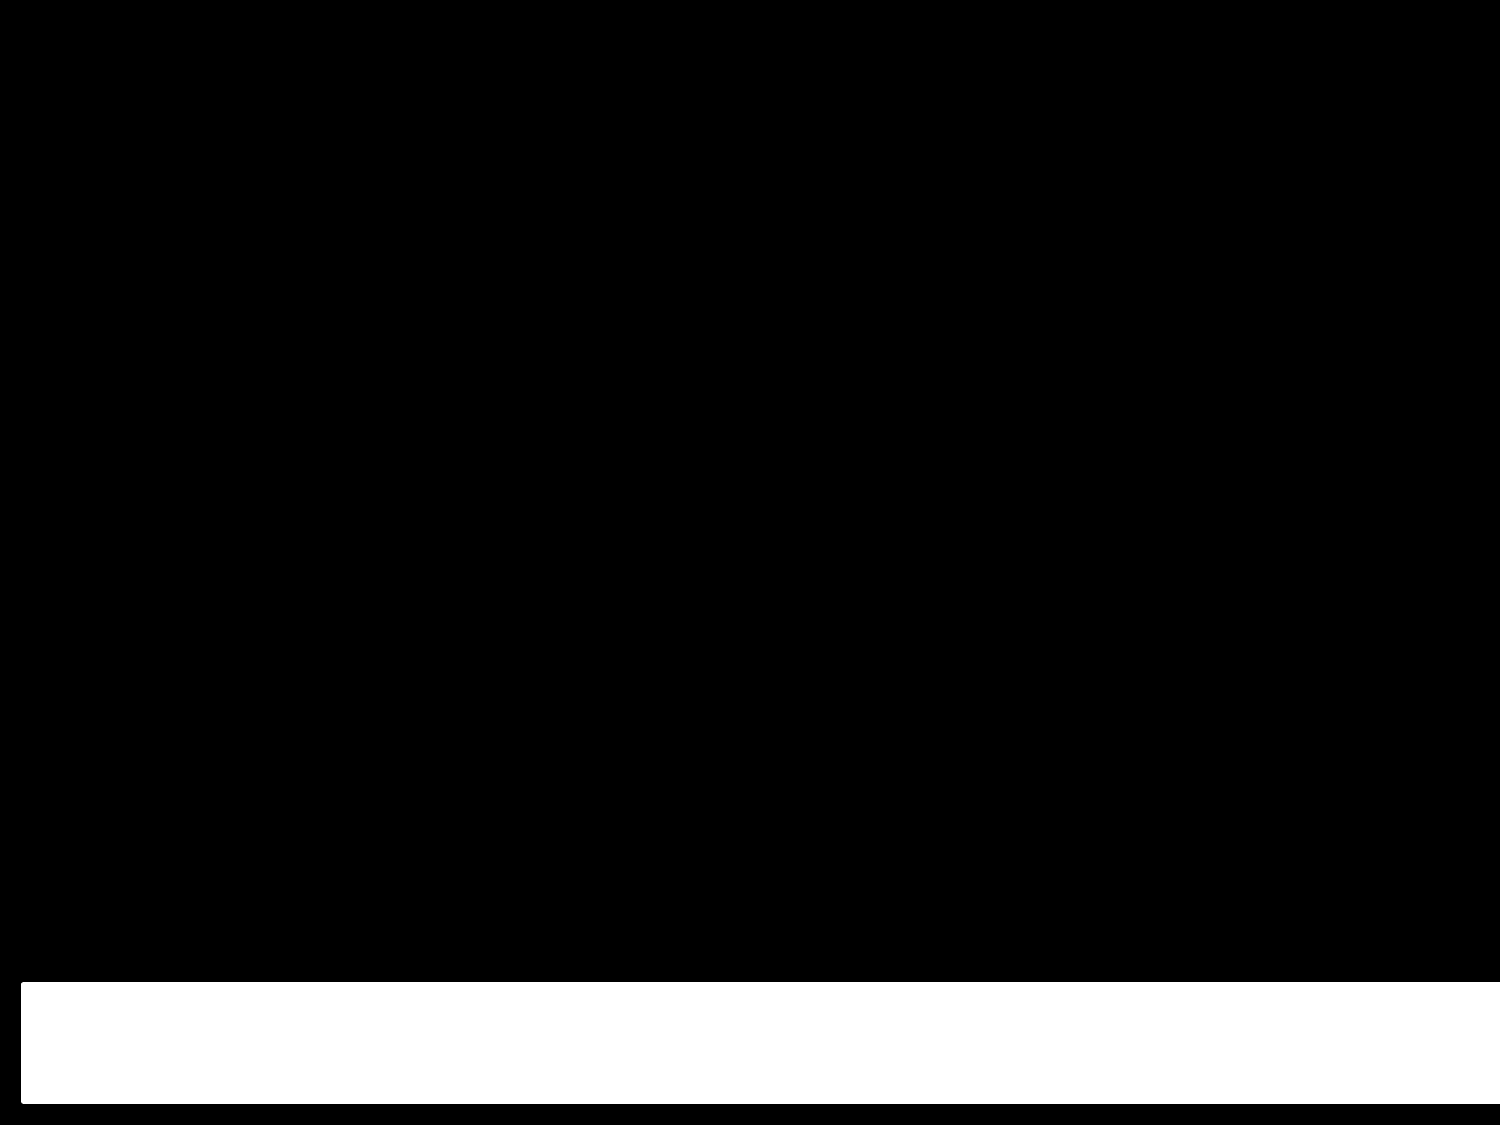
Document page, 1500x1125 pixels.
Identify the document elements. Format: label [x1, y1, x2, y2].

list [0, 0, 1500, 1125]
